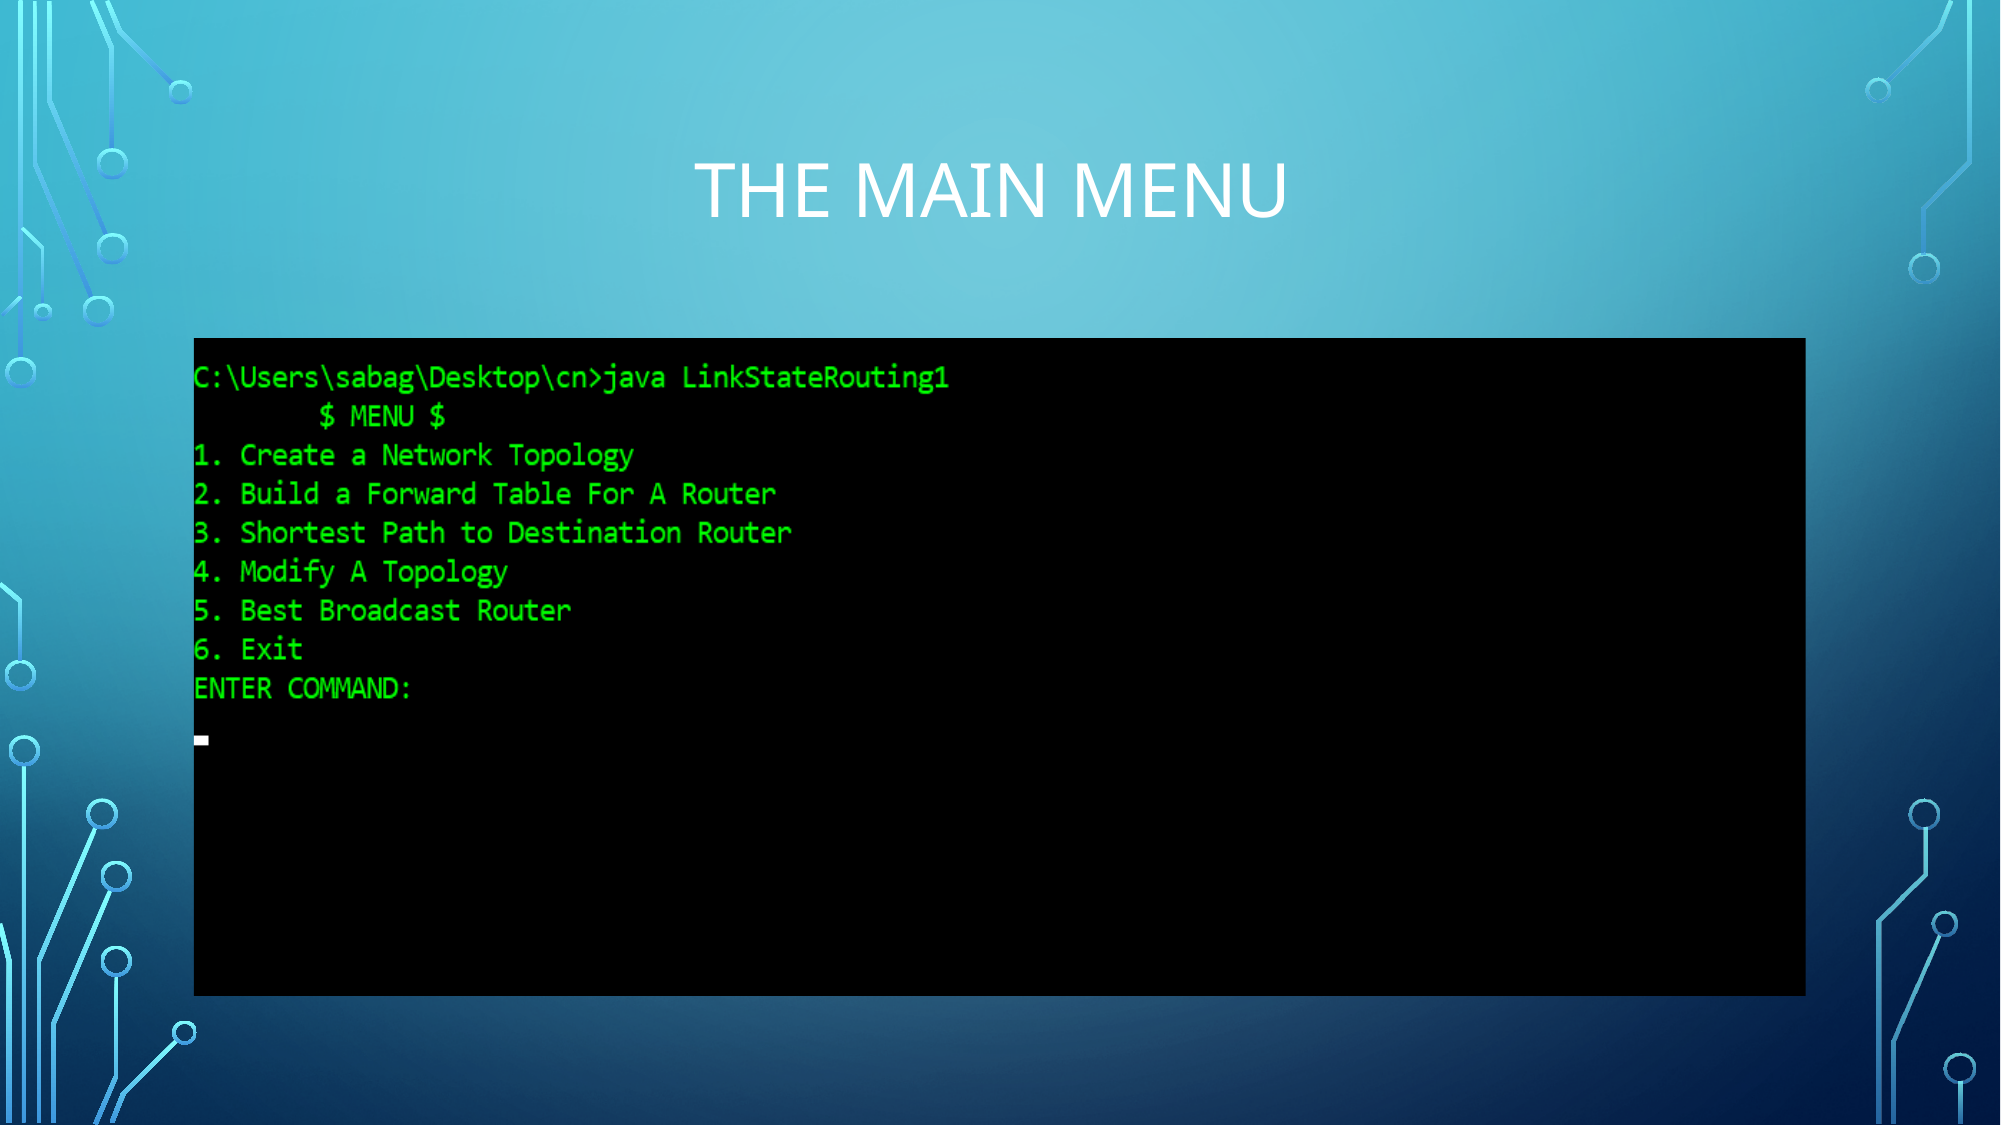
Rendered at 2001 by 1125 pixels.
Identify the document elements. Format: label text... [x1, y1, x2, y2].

title The main menu [180, 72, 1806, 315]
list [193, 338, 1806, 997]
